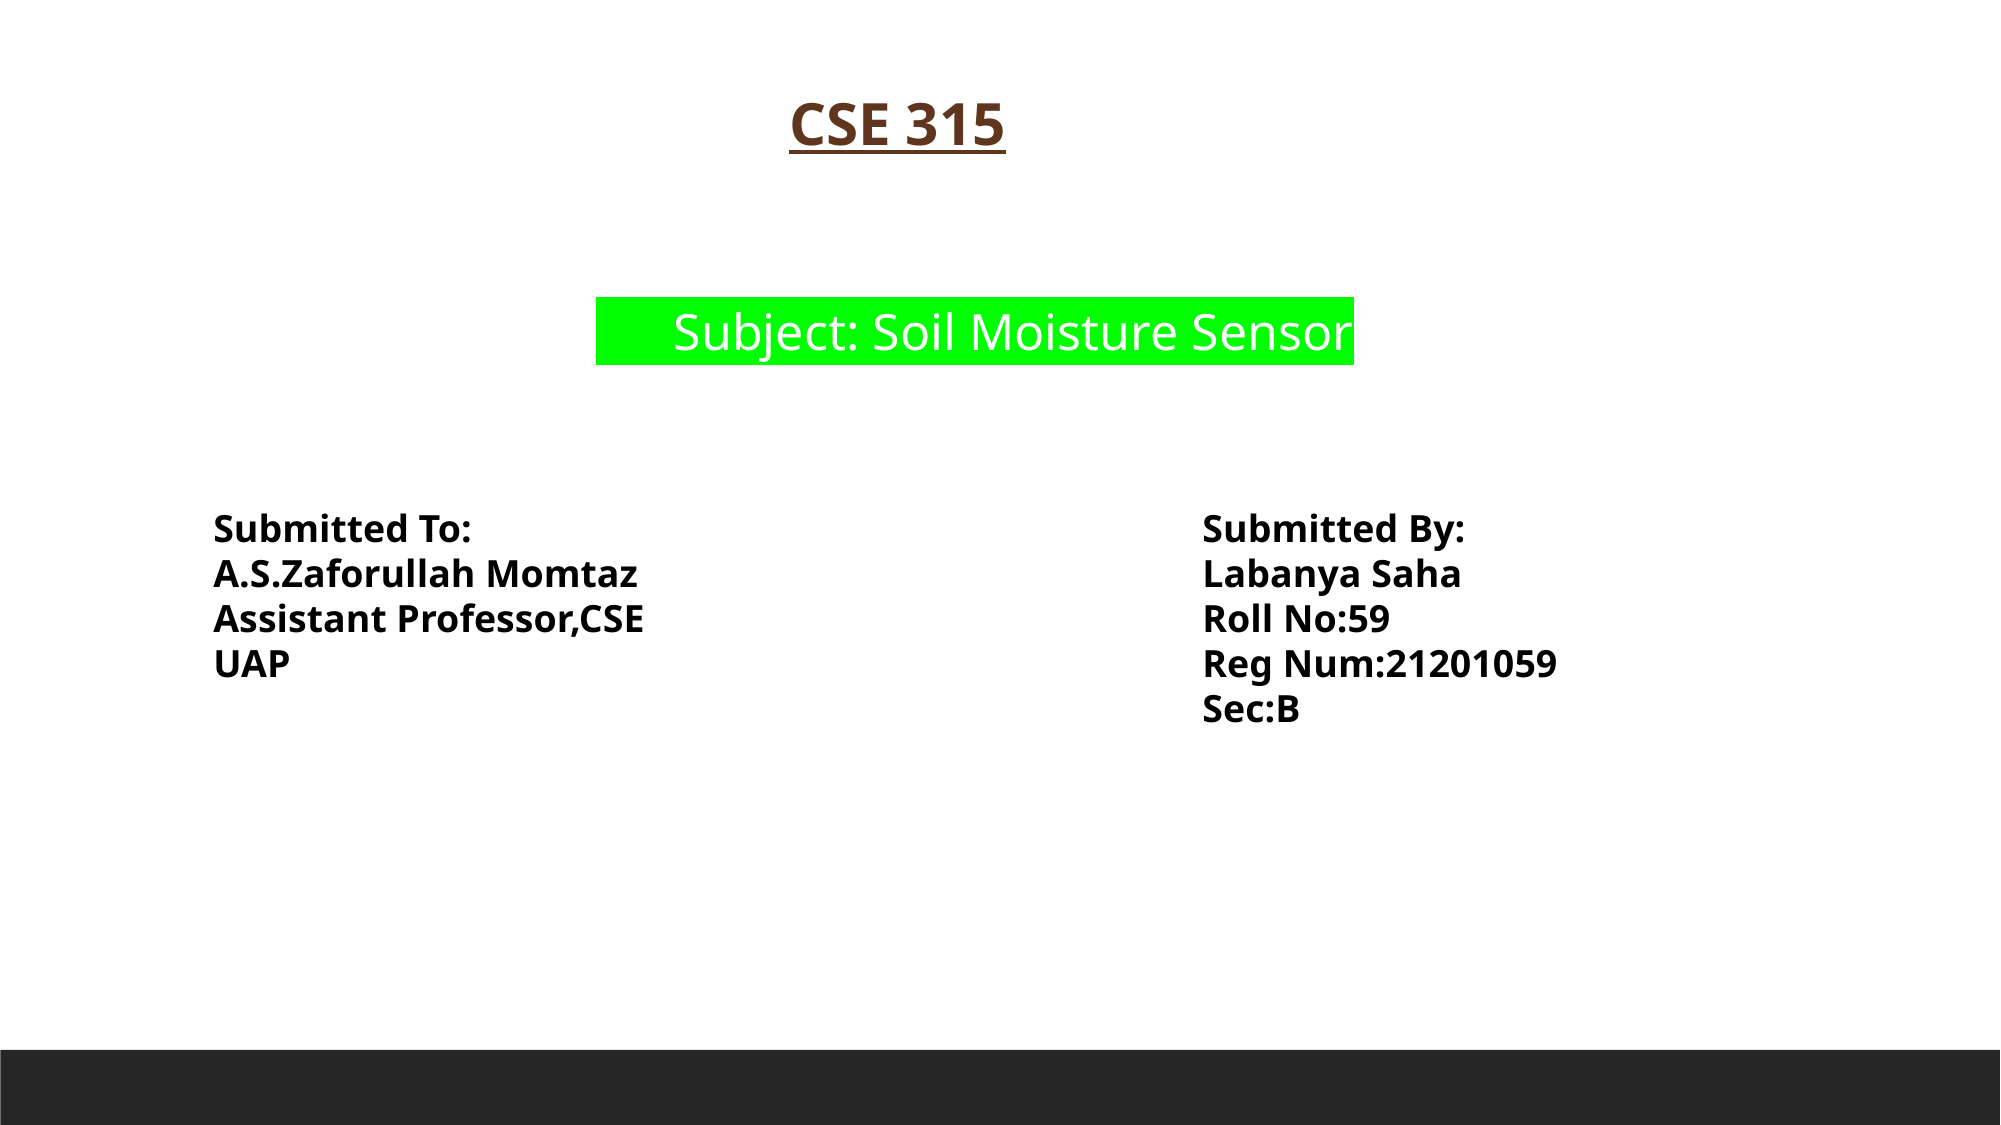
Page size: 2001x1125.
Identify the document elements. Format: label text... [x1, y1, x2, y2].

text_box Submitted By: Labanya Saha Roll No:59 Reg Num:21201059 Sec:B [1187, 497, 1733, 737]
text_box Subject: Soil Moisture Sensor [581, 293, 2000, 369]
text_box Submitted To: A.S.Zaforullah Momtaz Assistant Professor,CSE UAP [198, 497, 782, 692]
text_box CSE 315 [501, 79, 1403, 165]
